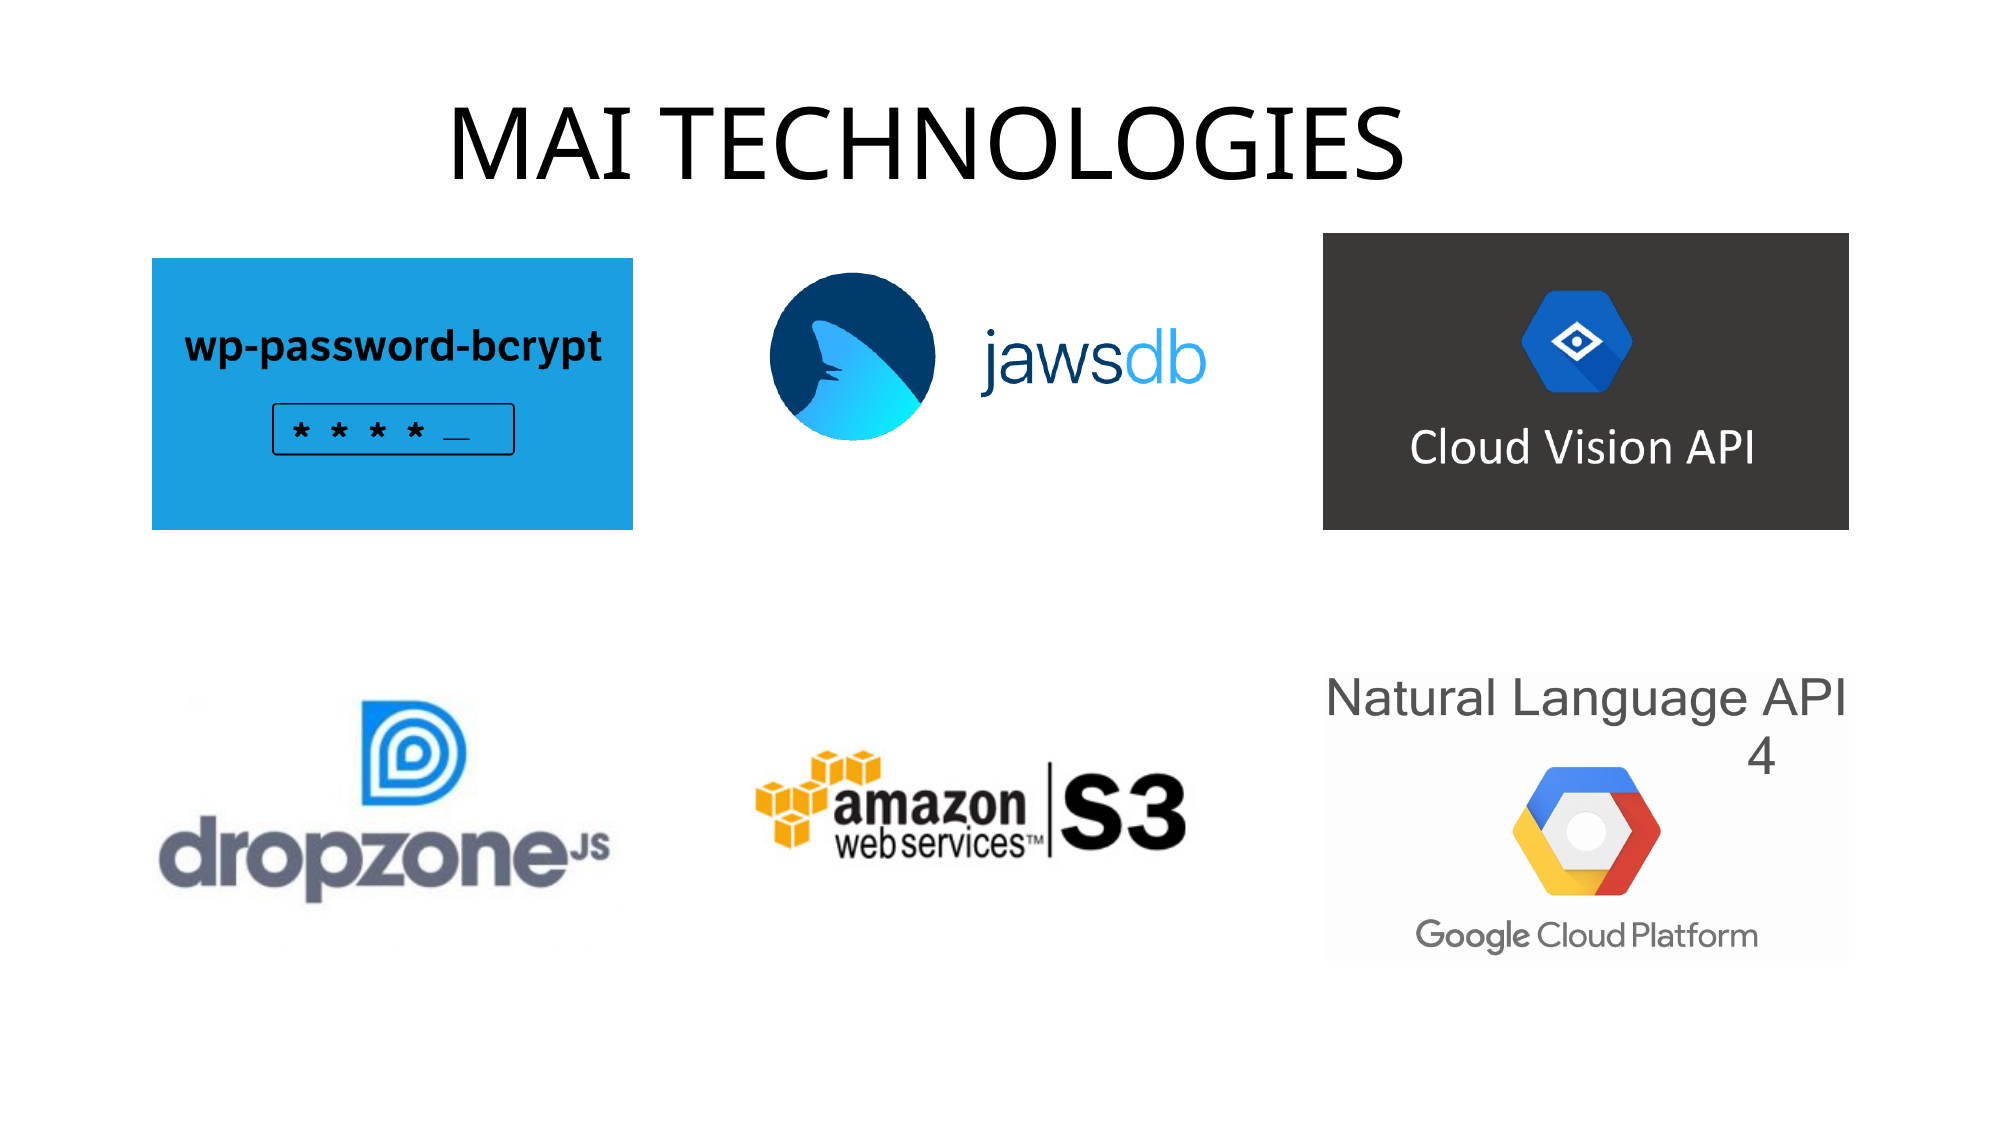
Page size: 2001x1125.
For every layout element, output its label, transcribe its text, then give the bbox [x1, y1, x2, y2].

picture [152, 258, 633, 530]
picture [152, 672, 621, 950]
text_box MAI TECHNOLOGIES [430, 72, 1509, 208]
picture [1323, 672, 1849, 961]
picture [739, 246, 1234, 464]
picture [739, 672, 1201, 933]
picture [1323, 233, 1849, 530]
